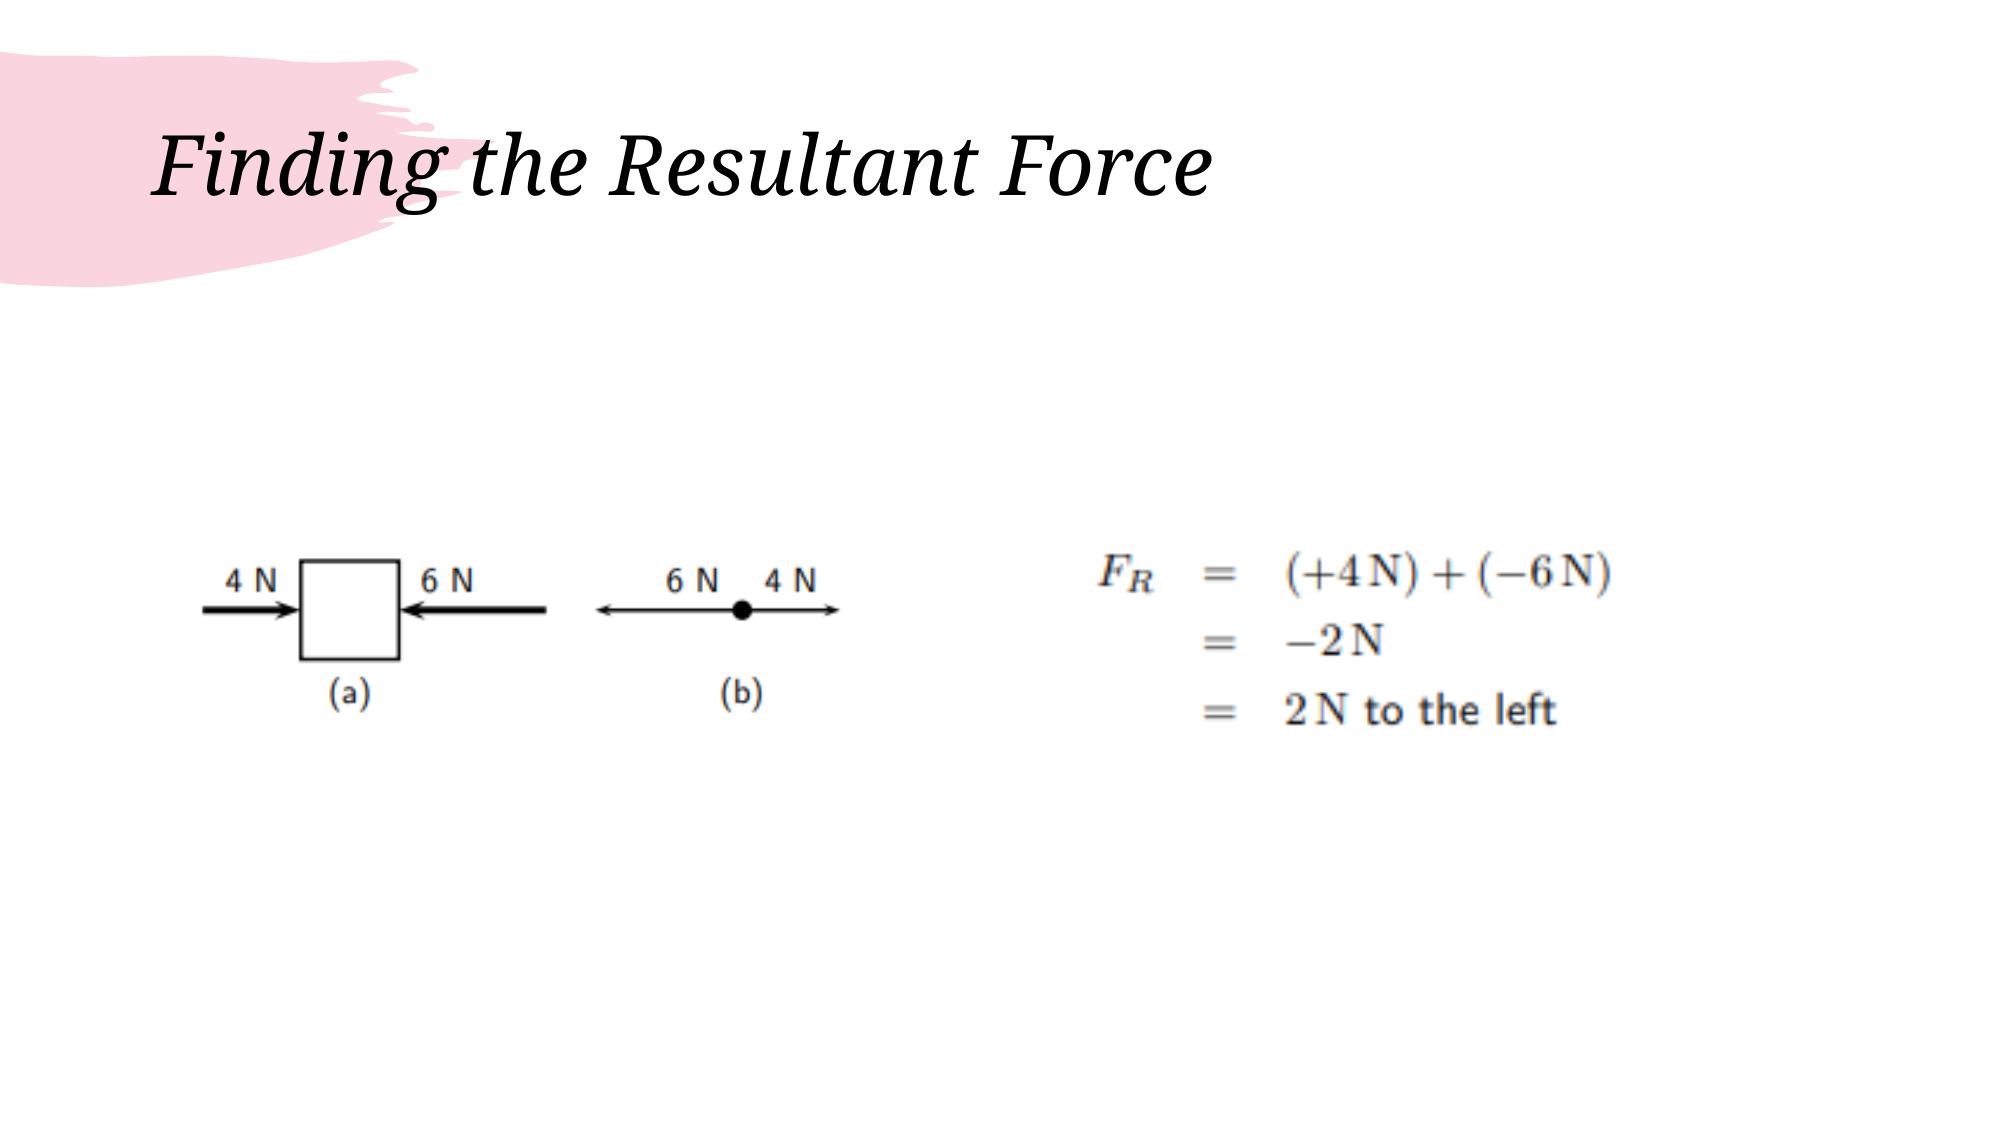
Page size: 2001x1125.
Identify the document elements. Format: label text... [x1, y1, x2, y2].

picture [1027, 524, 1708, 757]
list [137, 524, 953, 732]
title Finding the Resultant Force [137, 59, 1863, 278]
